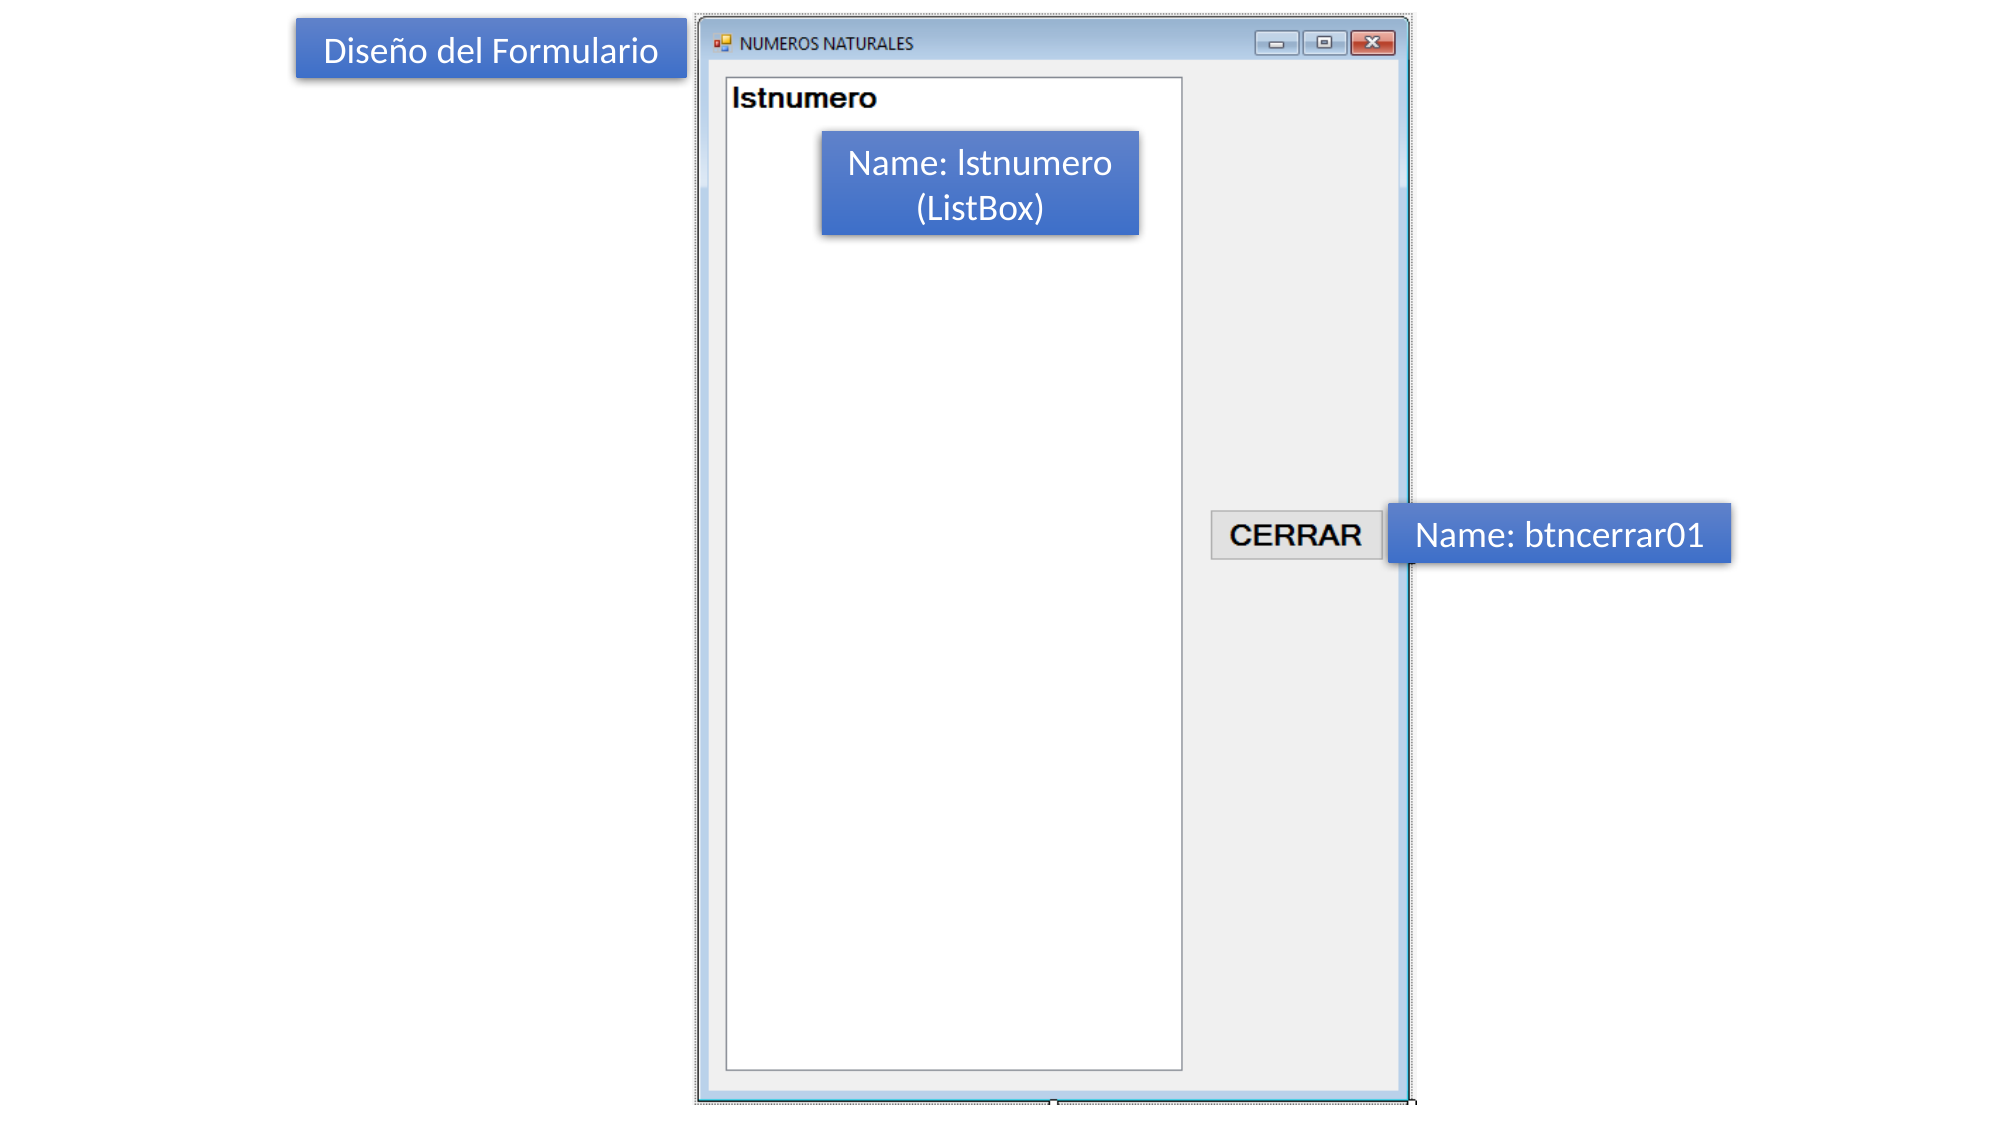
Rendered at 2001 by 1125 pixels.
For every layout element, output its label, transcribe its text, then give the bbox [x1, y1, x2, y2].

text_box Diseño del Formulario [296, 18, 687, 78]
text_box Name: btncerrar01 [1417, 503, 1732, 563]
picture [692, 12, 1417, 1105]
